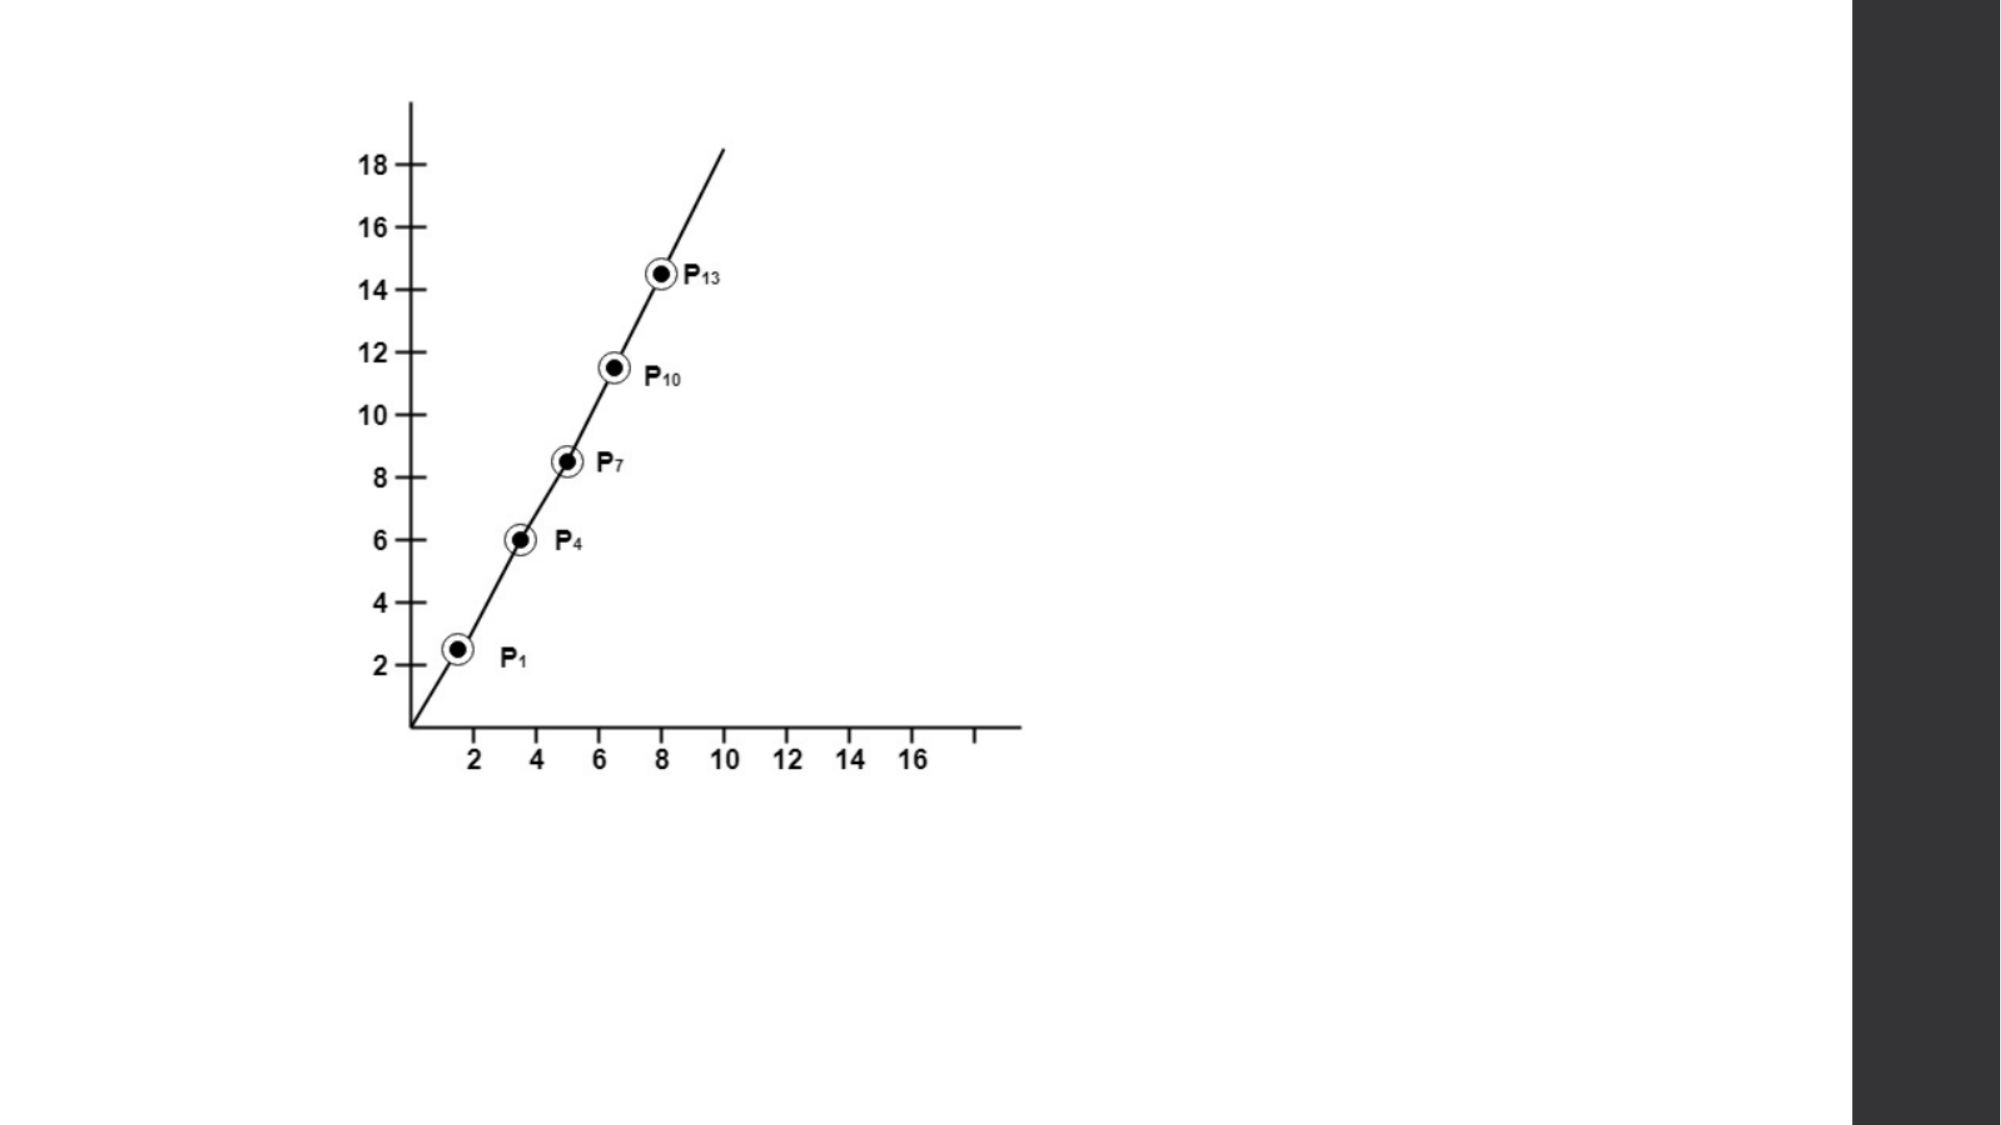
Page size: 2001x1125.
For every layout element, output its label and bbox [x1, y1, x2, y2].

picture [332, 90, 1043, 793]
